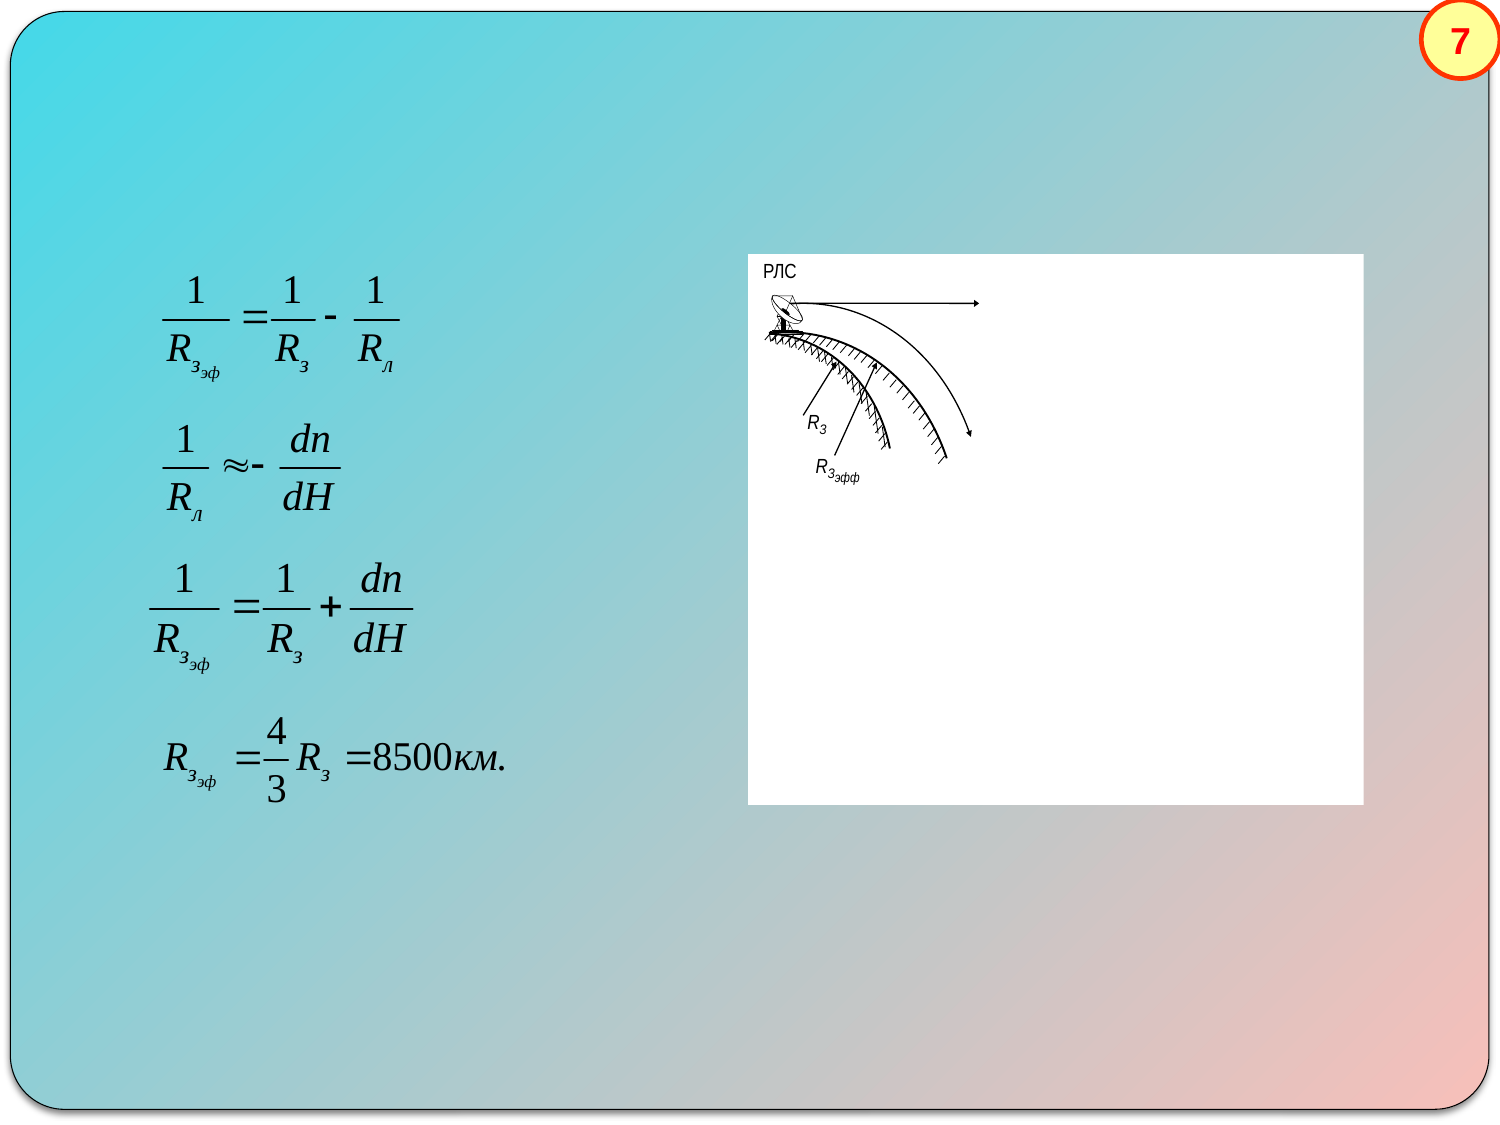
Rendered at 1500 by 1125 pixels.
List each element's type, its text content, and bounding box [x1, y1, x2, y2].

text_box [155, 412, 350, 530]
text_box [155, 265, 407, 392]
text_box 7 [1421, 0, 1500, 79]
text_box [747, 253, 1364, 806]
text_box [155, 705, 513, 812]
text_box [142, 551, 421, 684]
